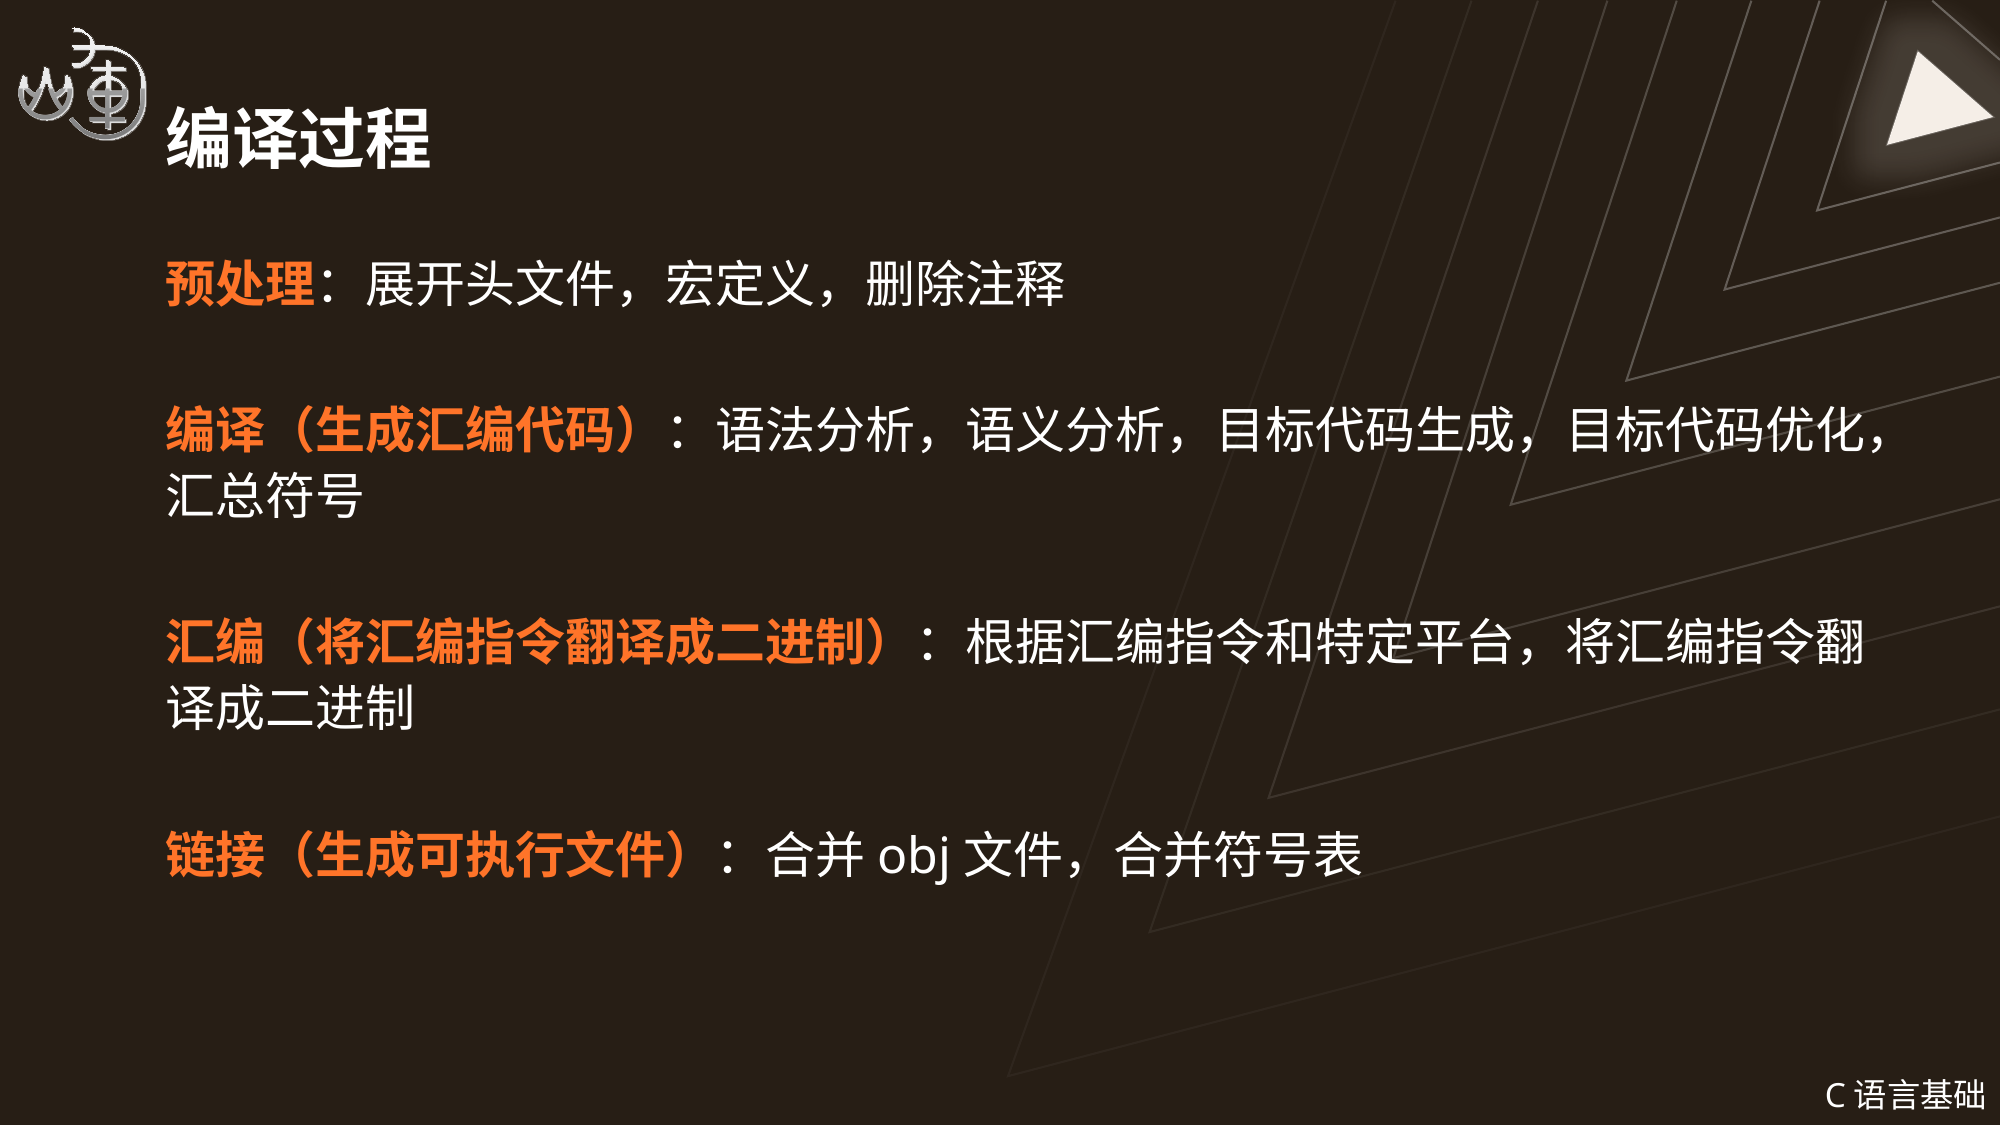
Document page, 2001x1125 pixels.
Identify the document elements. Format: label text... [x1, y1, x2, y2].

text_box 预处理：展开头文件，宏定义，删除注释 编译（生成汇编代码）：语法分析，语义分析，目标代码生成，目标代码优化，汇总符号 汇编（将汇编指令翻译成二进制）：根据汇编指令和特定平台，将汇编指令翻译成二进制 链接（生成可执行文件）：合并obj文件，合并符号表 [165, 241, 1886, 884]
picture [16, 22, 149, 155]
text_box C语言基础 [1824, 1054, 2000, 1125]
title 编译过程 [165, 59, 1886, 178]
